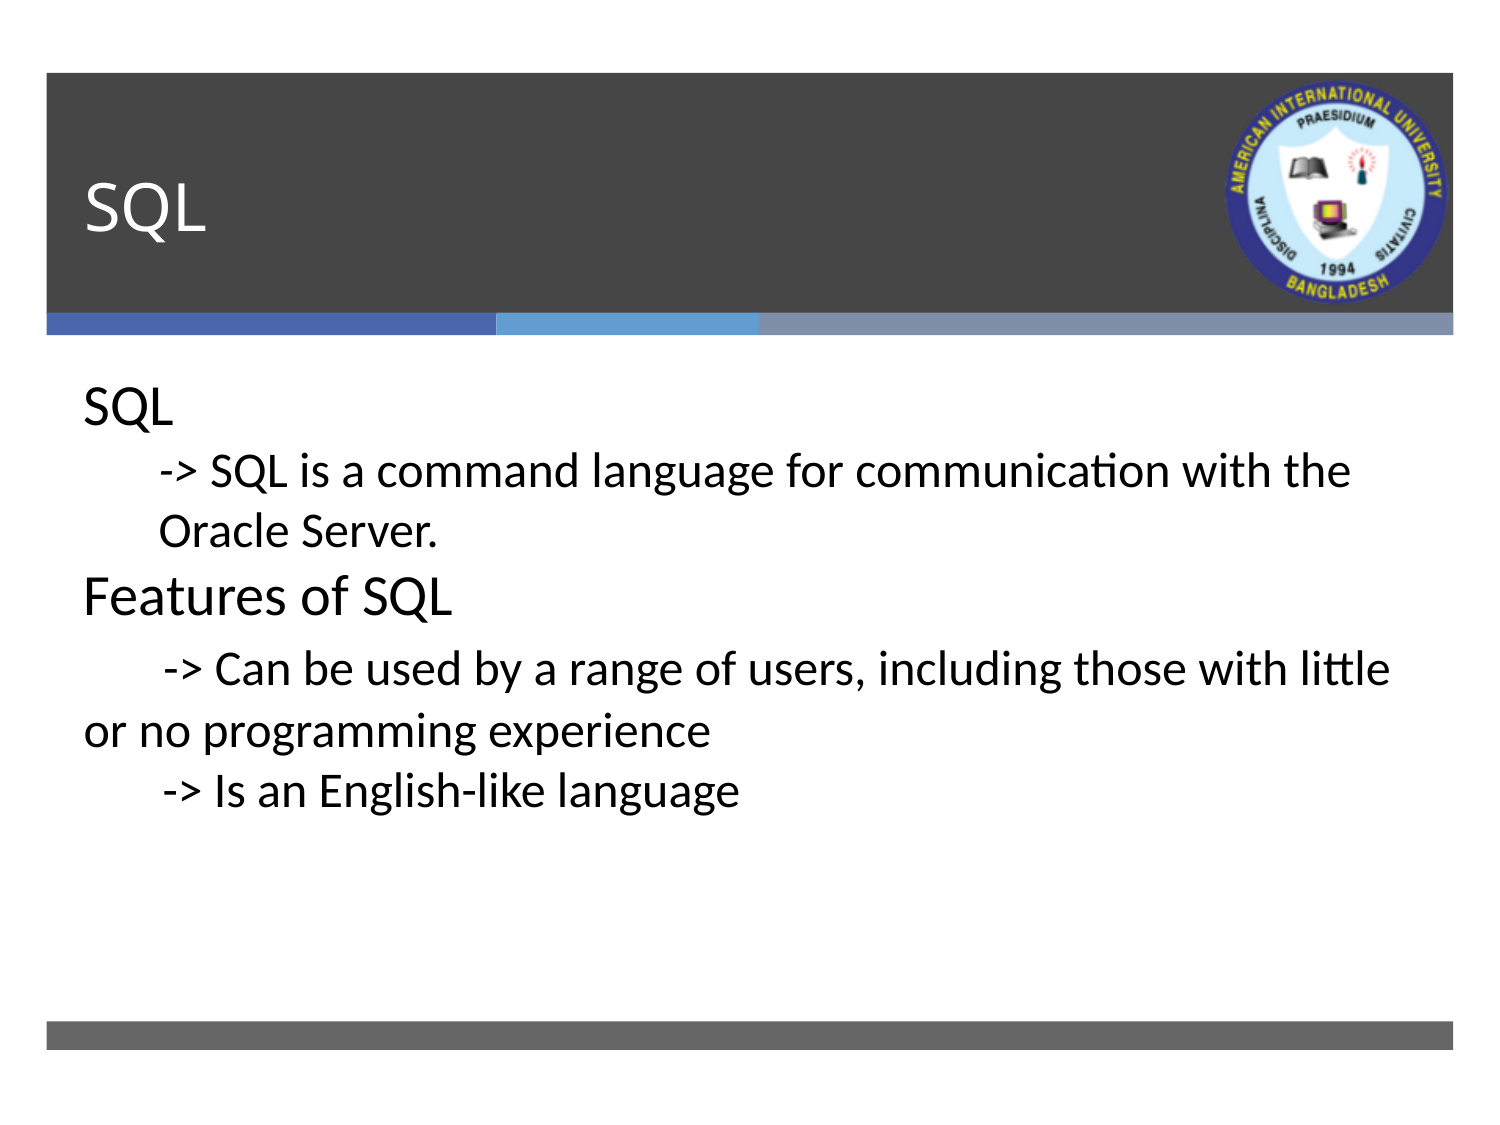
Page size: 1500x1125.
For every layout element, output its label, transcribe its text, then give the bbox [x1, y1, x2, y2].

picture [1220, 75, 1454, 310]
text_box SQL -> SQL is a command language for communication with the Oracle Server. Features of SQL -> Can be used by a range of users, including those with little or no programming experience -> Is an English-like language [69, 360, 1428, 825]
title SQL [69, 73, 1351, 253]
